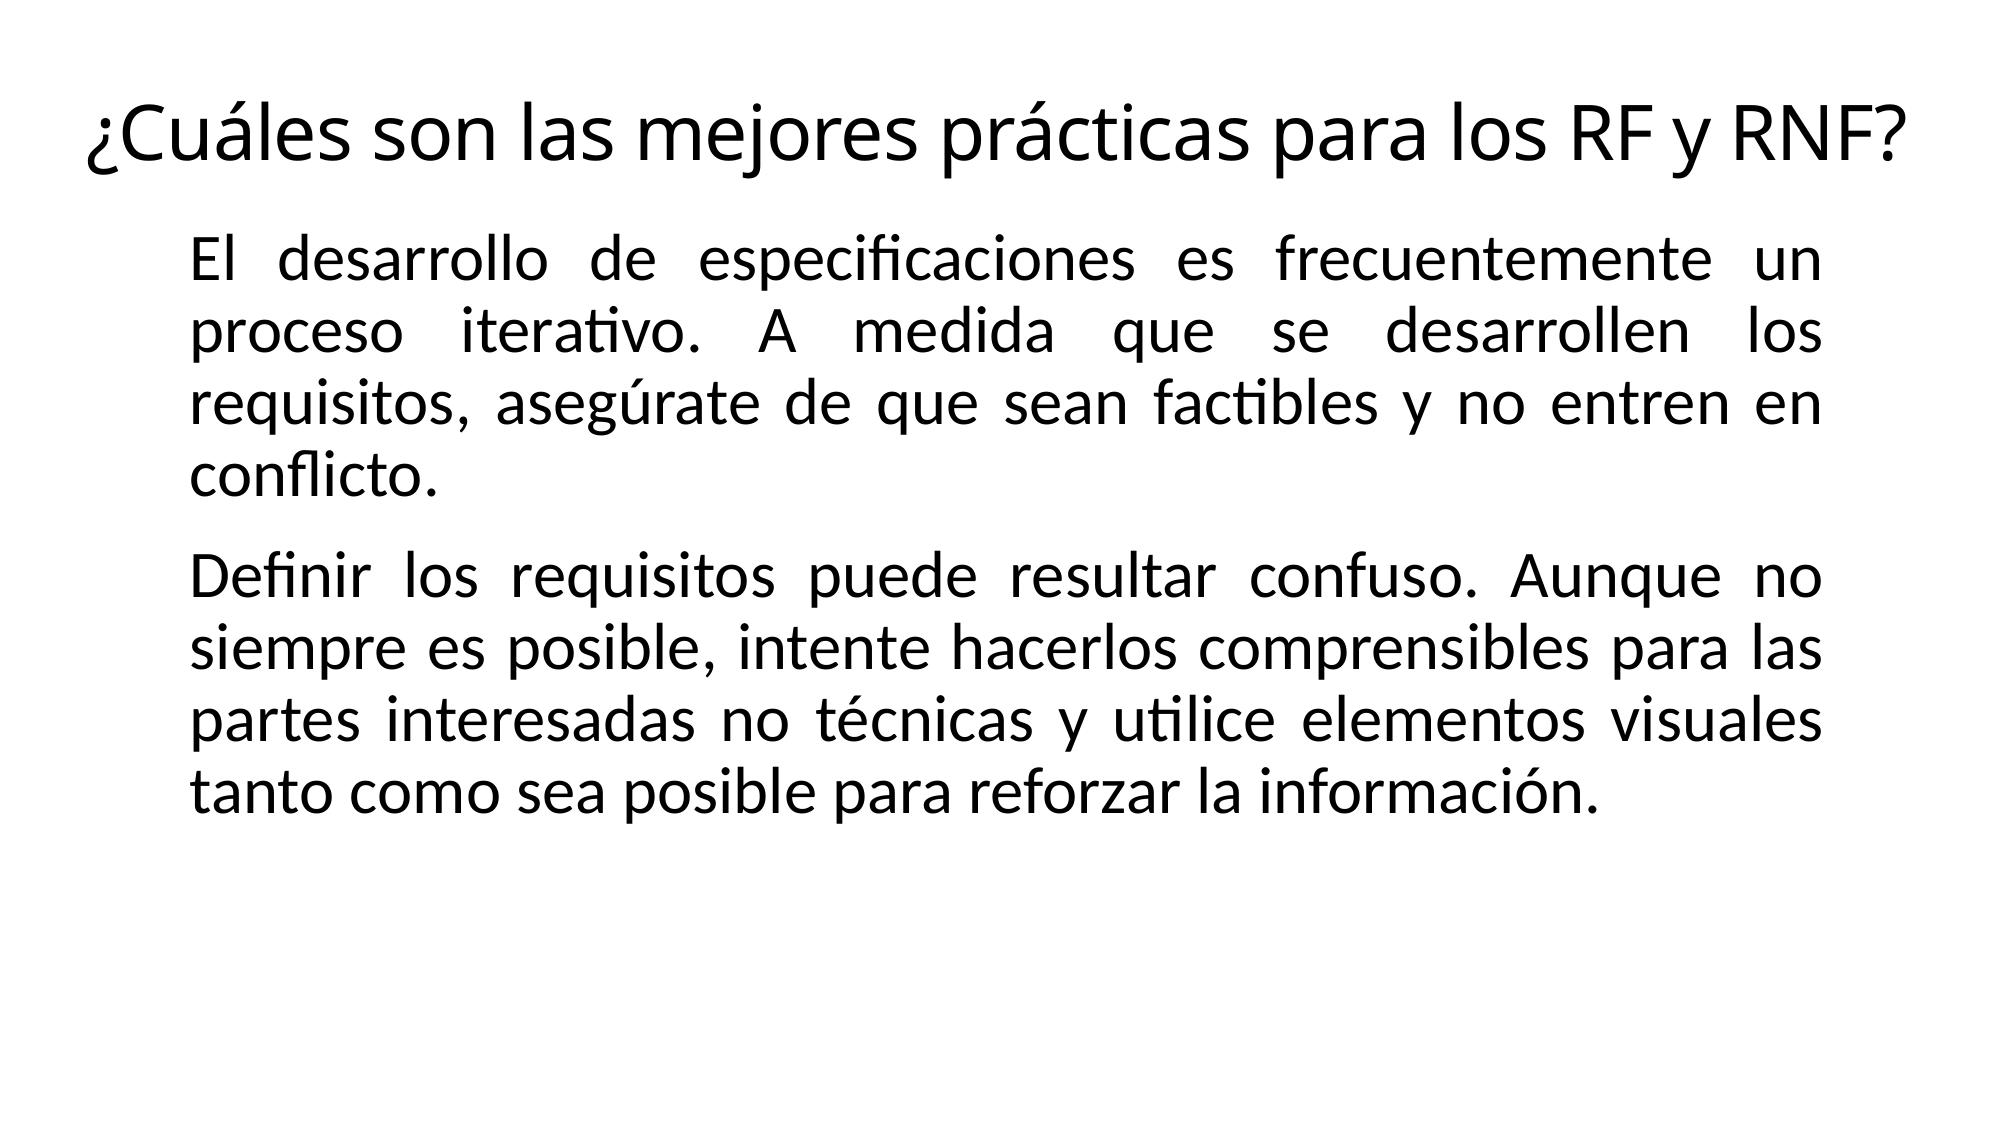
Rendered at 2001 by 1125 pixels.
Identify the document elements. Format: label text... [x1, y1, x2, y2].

title ¿Cuáles son las mejores prácticas para los RF y RNF? [71, 38, 1929, 277]
list El desarrollo de especificaciones es frecuentemente un proceso iterativo. A medida que se desarrollen los requisitos, asegúrate de que sean factibles y no entren en conflicto. Definir los requisitos puede resultar confuso. Aunque no siempre es posible, intente hacerlos comprensibles para las partes interesadas no técnicas y utilice elementos visuales tanto como sea posible para reforzar la información. [174, 215, 1825, 1125]
